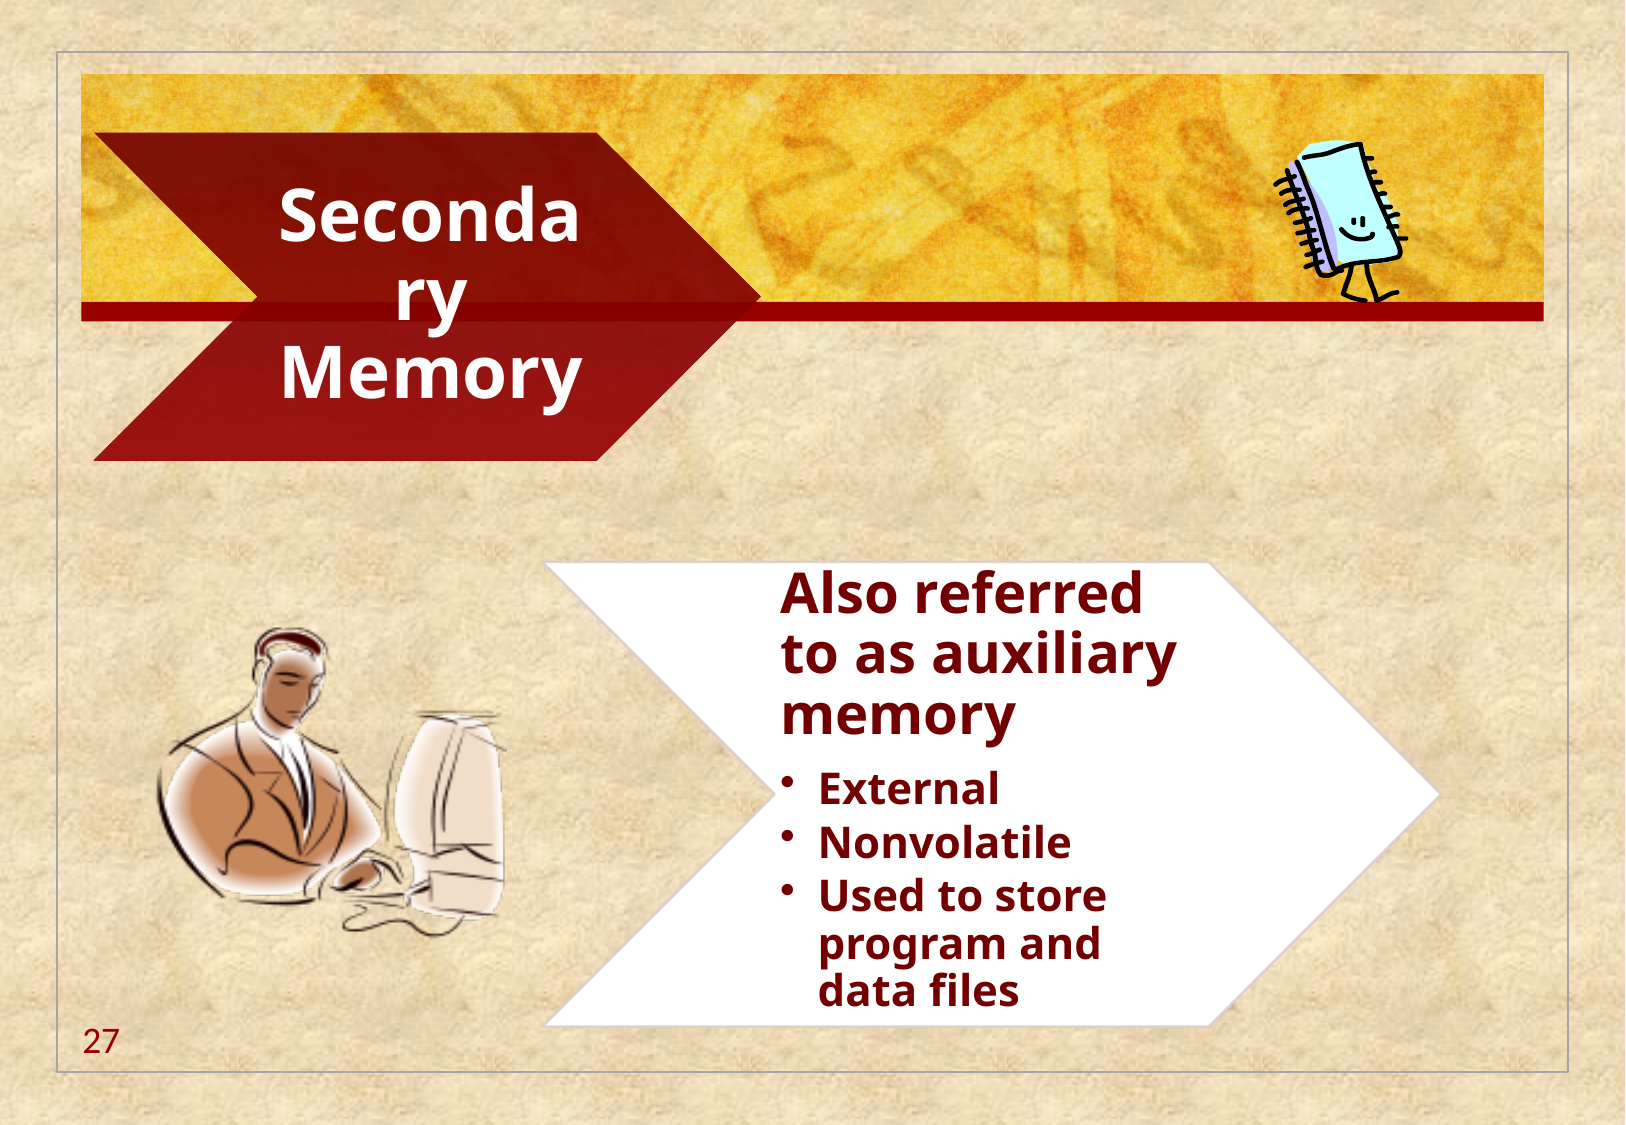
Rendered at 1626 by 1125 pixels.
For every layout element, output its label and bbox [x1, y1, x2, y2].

text_box [66, 74, 1559, 1076]
picture [0, 0, 1626, 1125]
